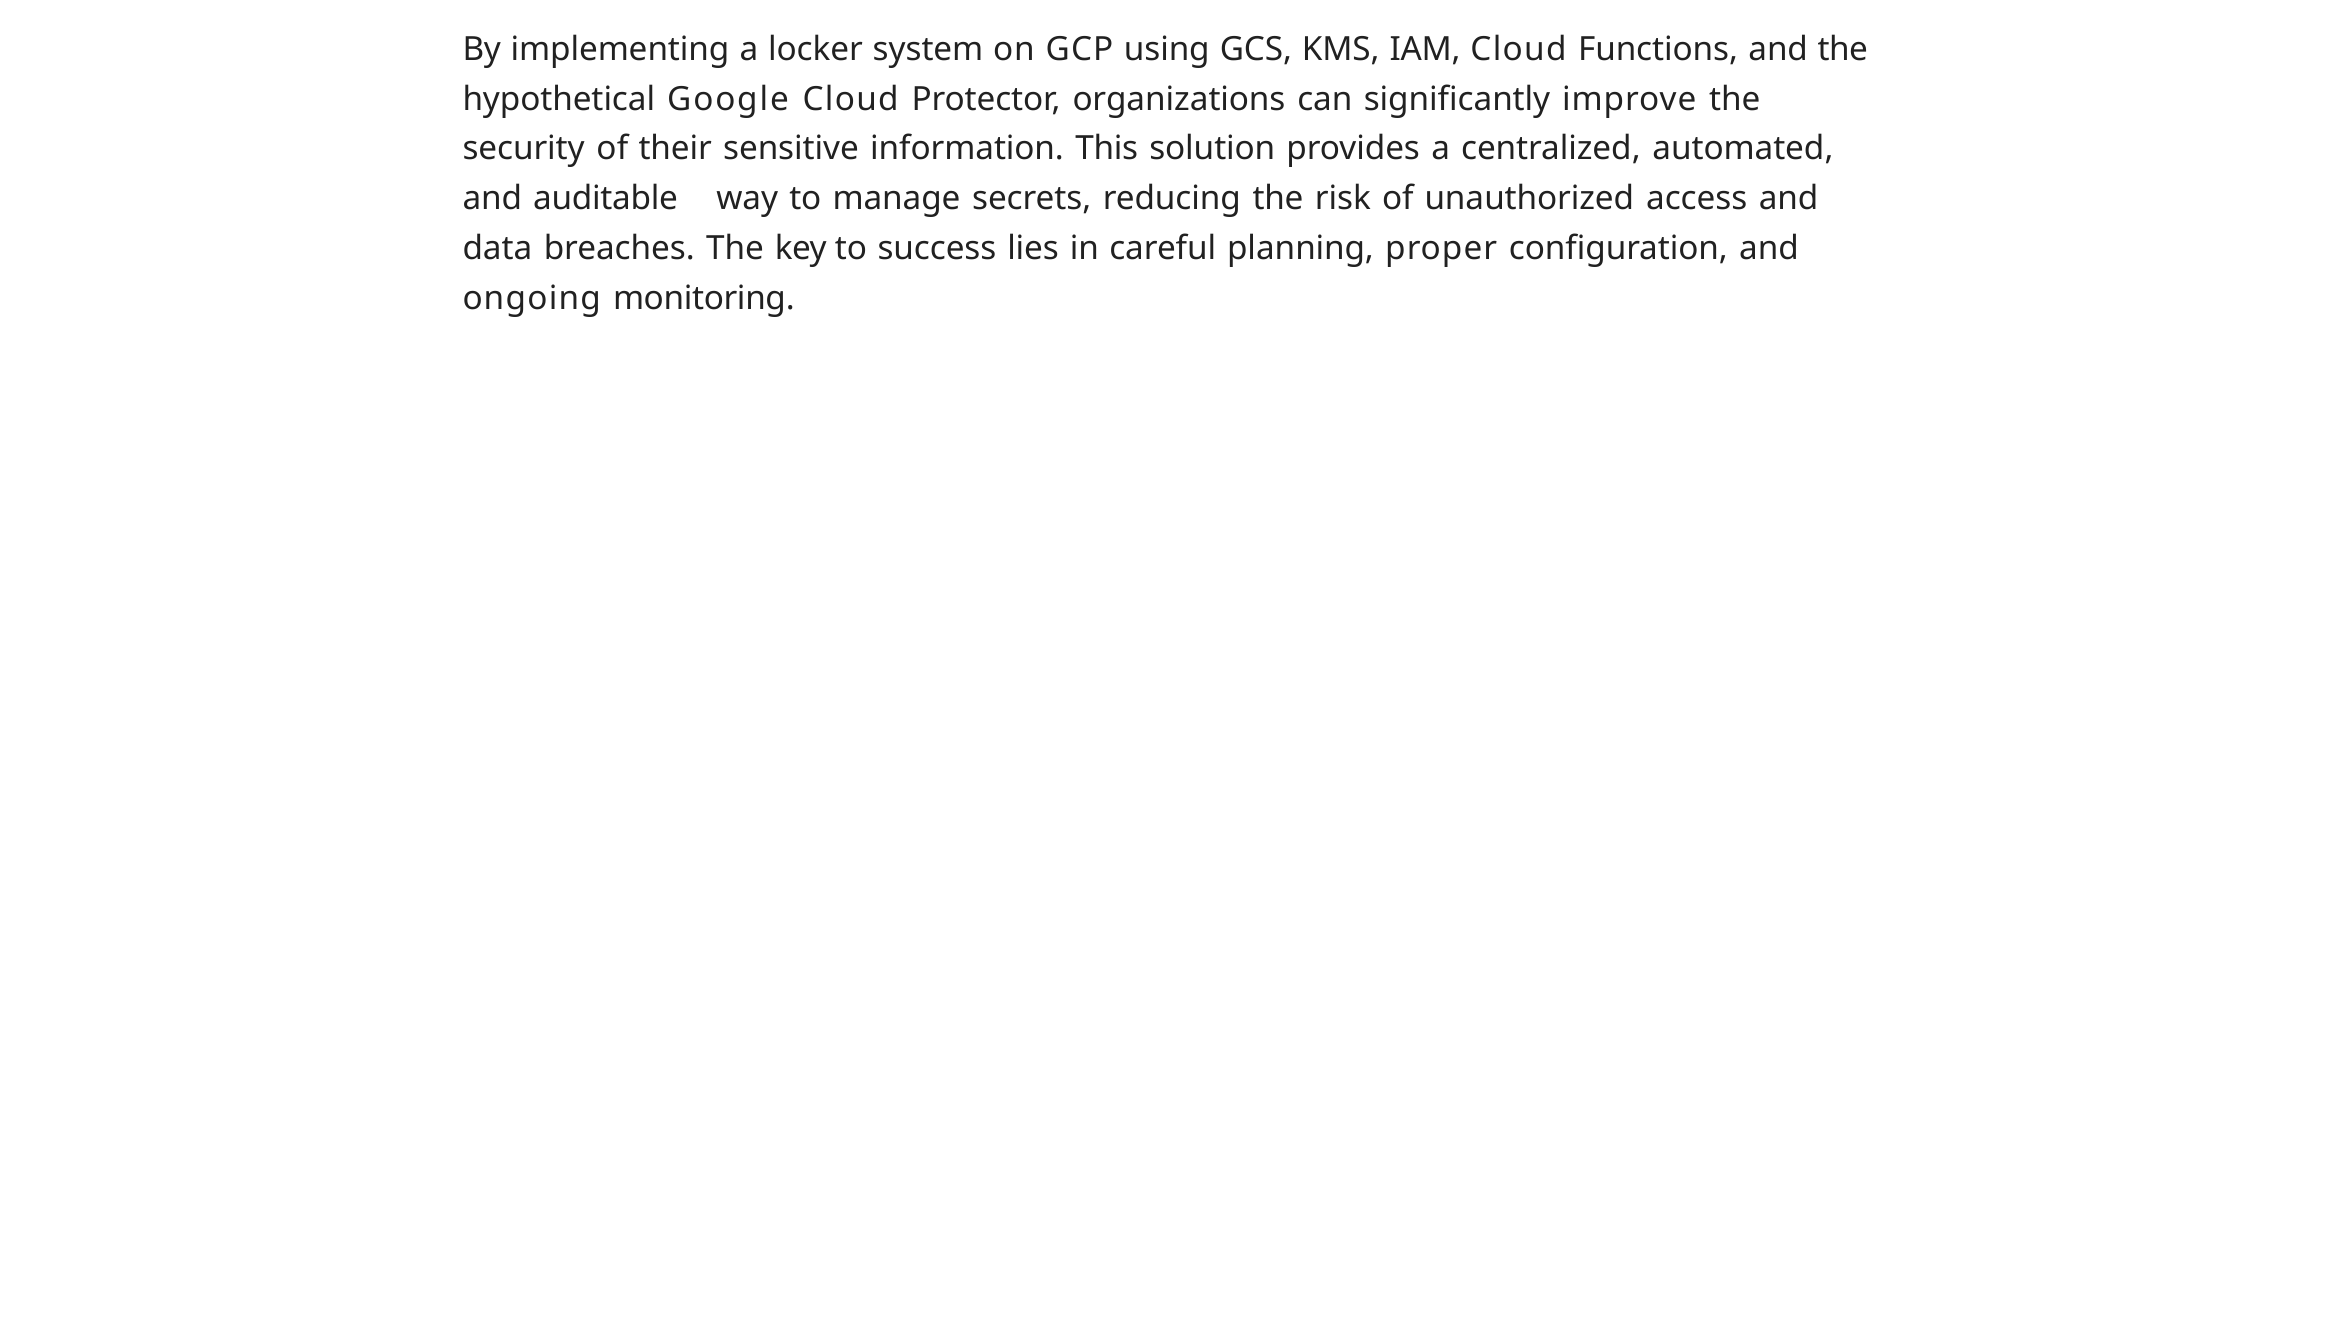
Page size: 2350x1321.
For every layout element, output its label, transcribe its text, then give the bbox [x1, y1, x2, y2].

text_box By implementing a locker system on GCP using GCS, KMS, IAM, Cloud Functions, and the hypothetical Google Cloud Protector, organizations can significantly improve the security of their sensitive information. This solution provides a centralized, automated, and auditable way to manage secrets, reducing the risk of unauthorized access and data breaches. The key to success lies in careful planning, proper configuration, and ongoing monitoring. [460, 14, 1883, 317]
